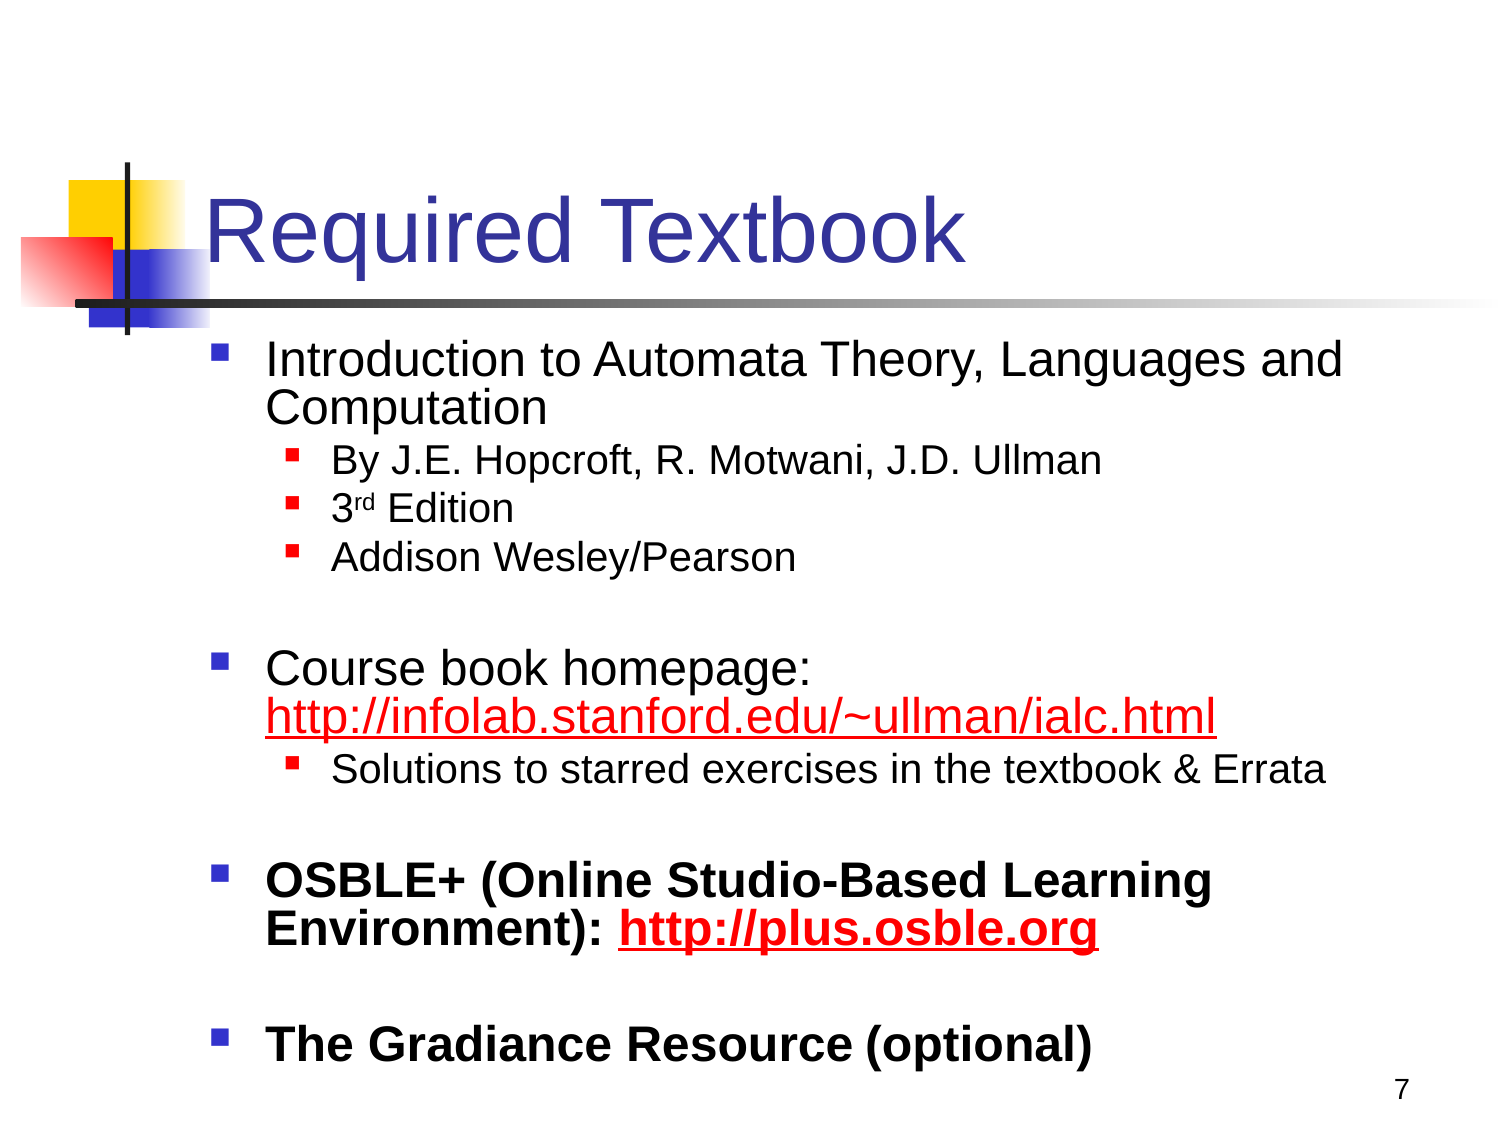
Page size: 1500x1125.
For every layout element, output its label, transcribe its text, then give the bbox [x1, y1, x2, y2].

slide_number 7 [1112, 1037, 1426, 1113]
title Required Textbook [188, 101, 1468, 289]
list Introduction to Automata Theory, Languages and Computation By J.E. Hopcroft, R. Motwani, J.D. Ullman 3rd Edition Addison Wesley/Pearson Course book homepage: http://infolab.stanford.edu/~ullman/ialc.html Solutions to starred exercises in the textbook & Errata OSBLE+ (Online Studio-Based Learning Environment): http://plus.osble.org The Gradiance Resource (optional) [193, 331, 1469, 1006]
